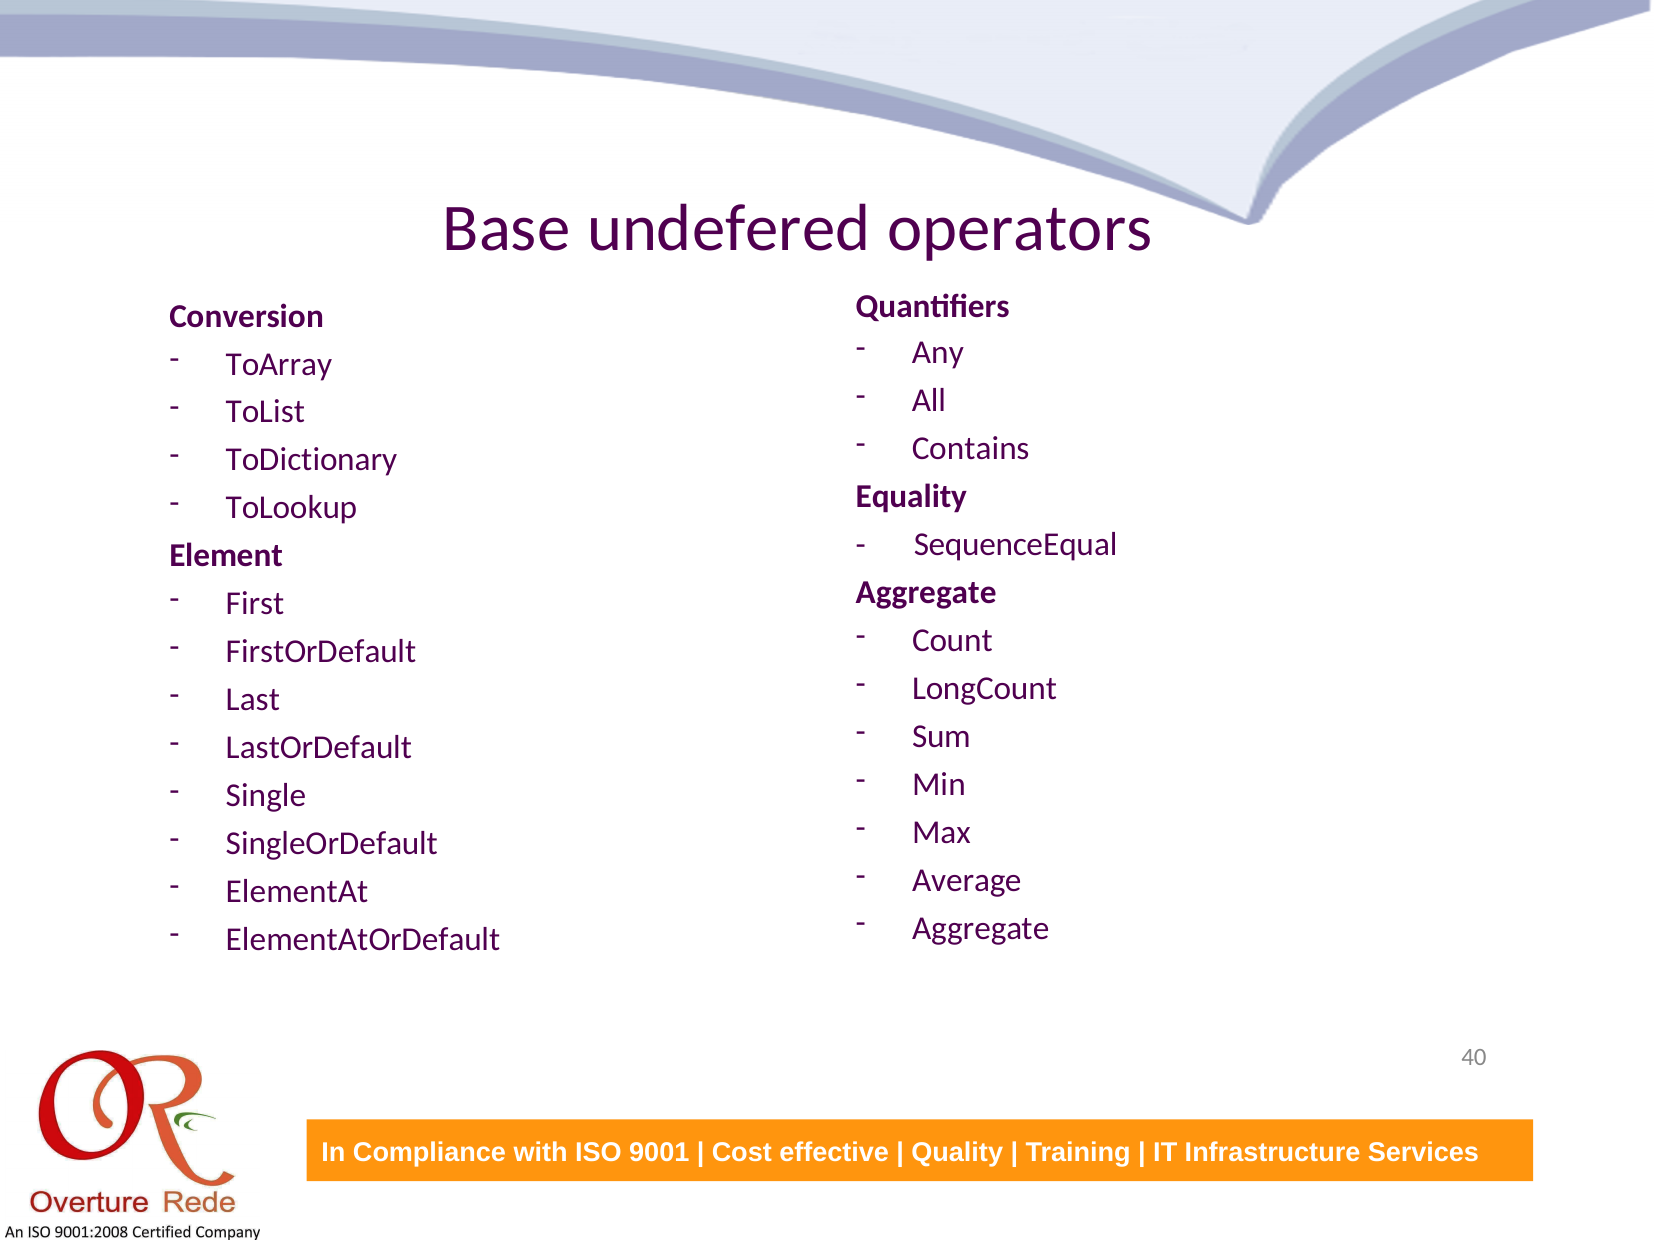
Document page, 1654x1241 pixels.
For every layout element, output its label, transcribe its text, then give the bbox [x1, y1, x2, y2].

text_box Equality [853, 474, 970, 515]
text_box Base undefered operators [161, 170, 1493, 264]
text_box Aggregate [853, 570, 998, 610]
picture [0, 0, 1654, 225]
text_box Any All Contains [853, 330, 1032, 466]
text_box 40 [1459, 1040, 1489, 1071]
text_box Quantifiers [853, 284, 1013, 325]
text_box Conversion ToArray ToList ToDictionary ToLookup Element First FirstOrDefault Last LastOrDefault Single SingleOrDefault ElementAt ElementAtOrDefault [167, 293, 502, 957]
text_box Count LongCount Sum Min Max Average Aggregate [853, 618, 1060, 946]
picture [5, 1050, 260, 1240]
text_box - SequenceEqual [853, 522, 1120, 563]
